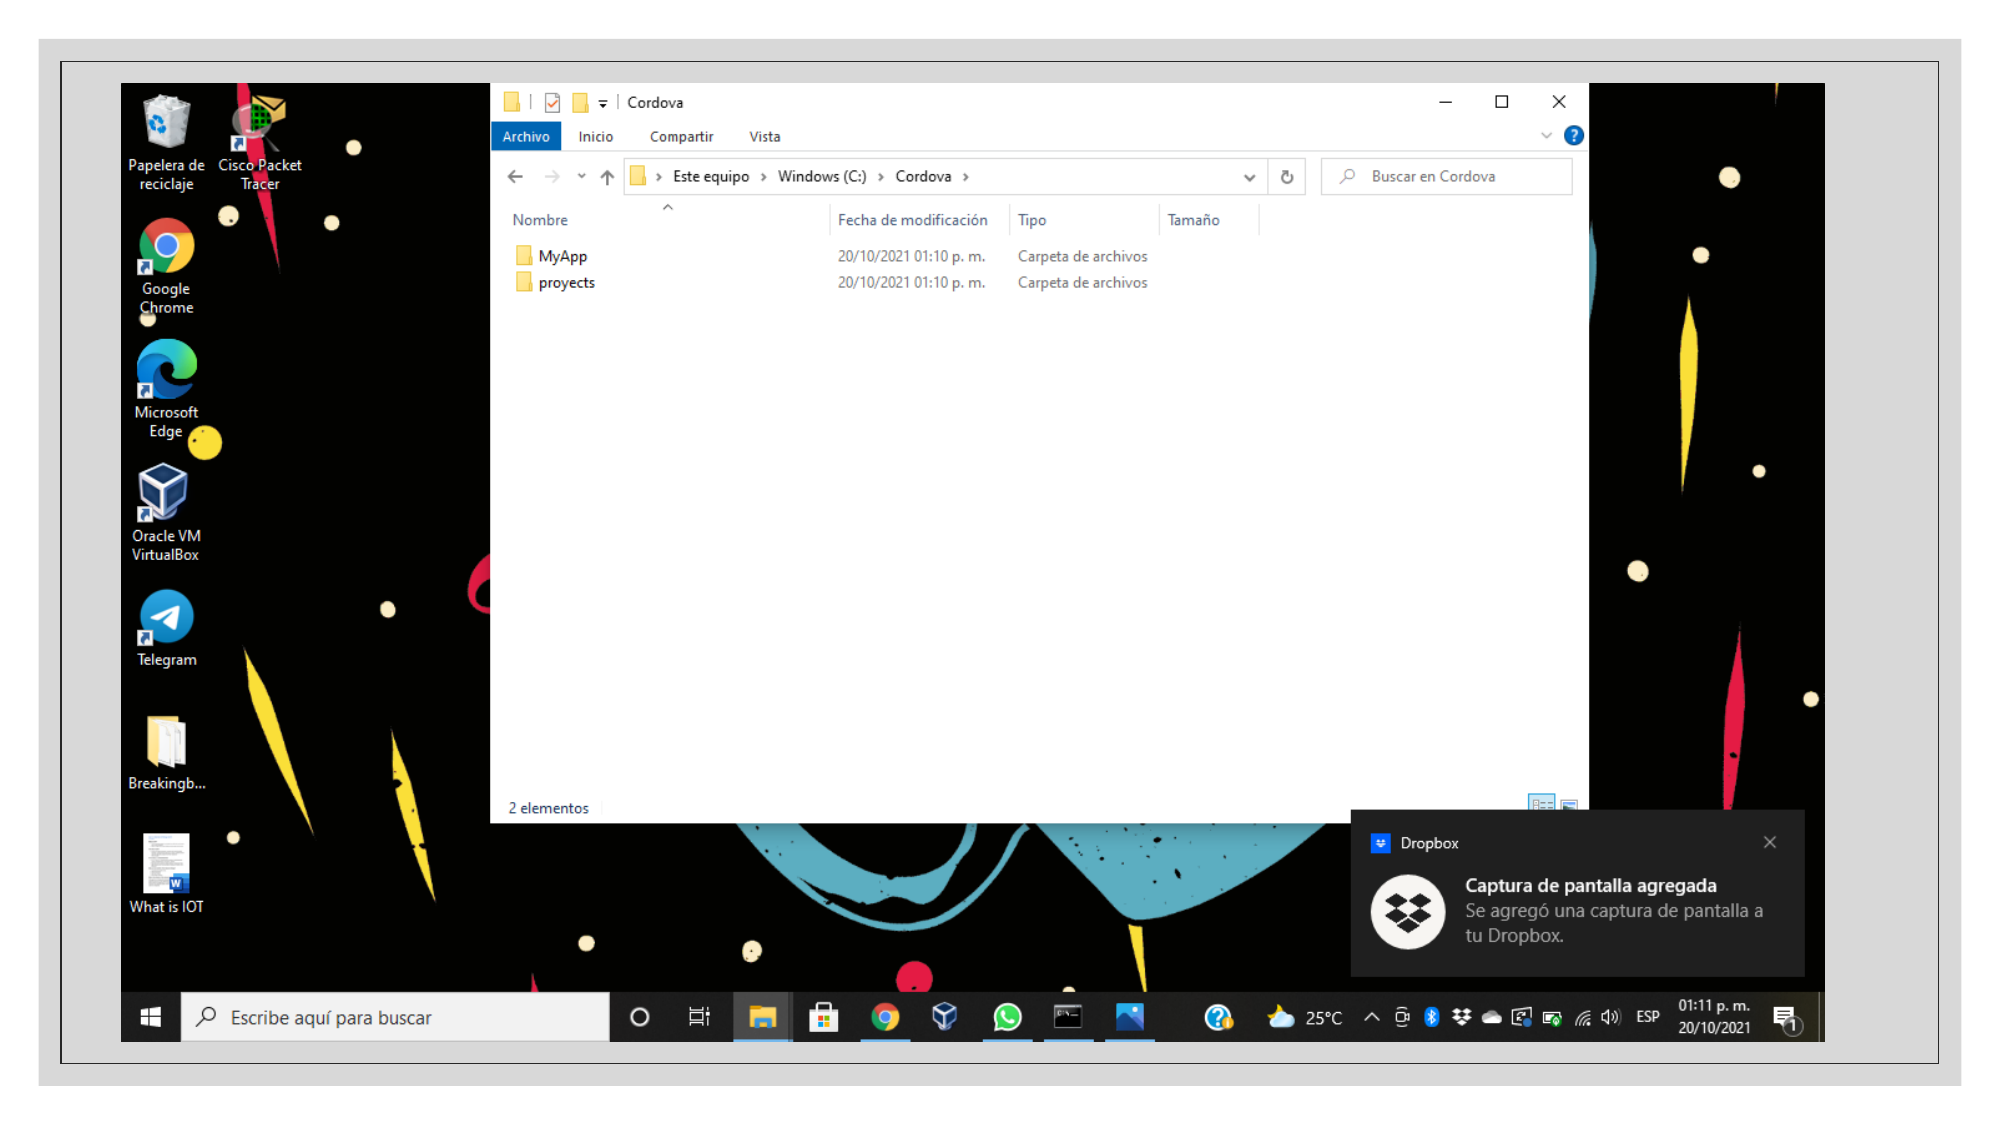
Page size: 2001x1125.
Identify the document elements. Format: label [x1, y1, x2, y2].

list [121, 83, 1825, 1042]
